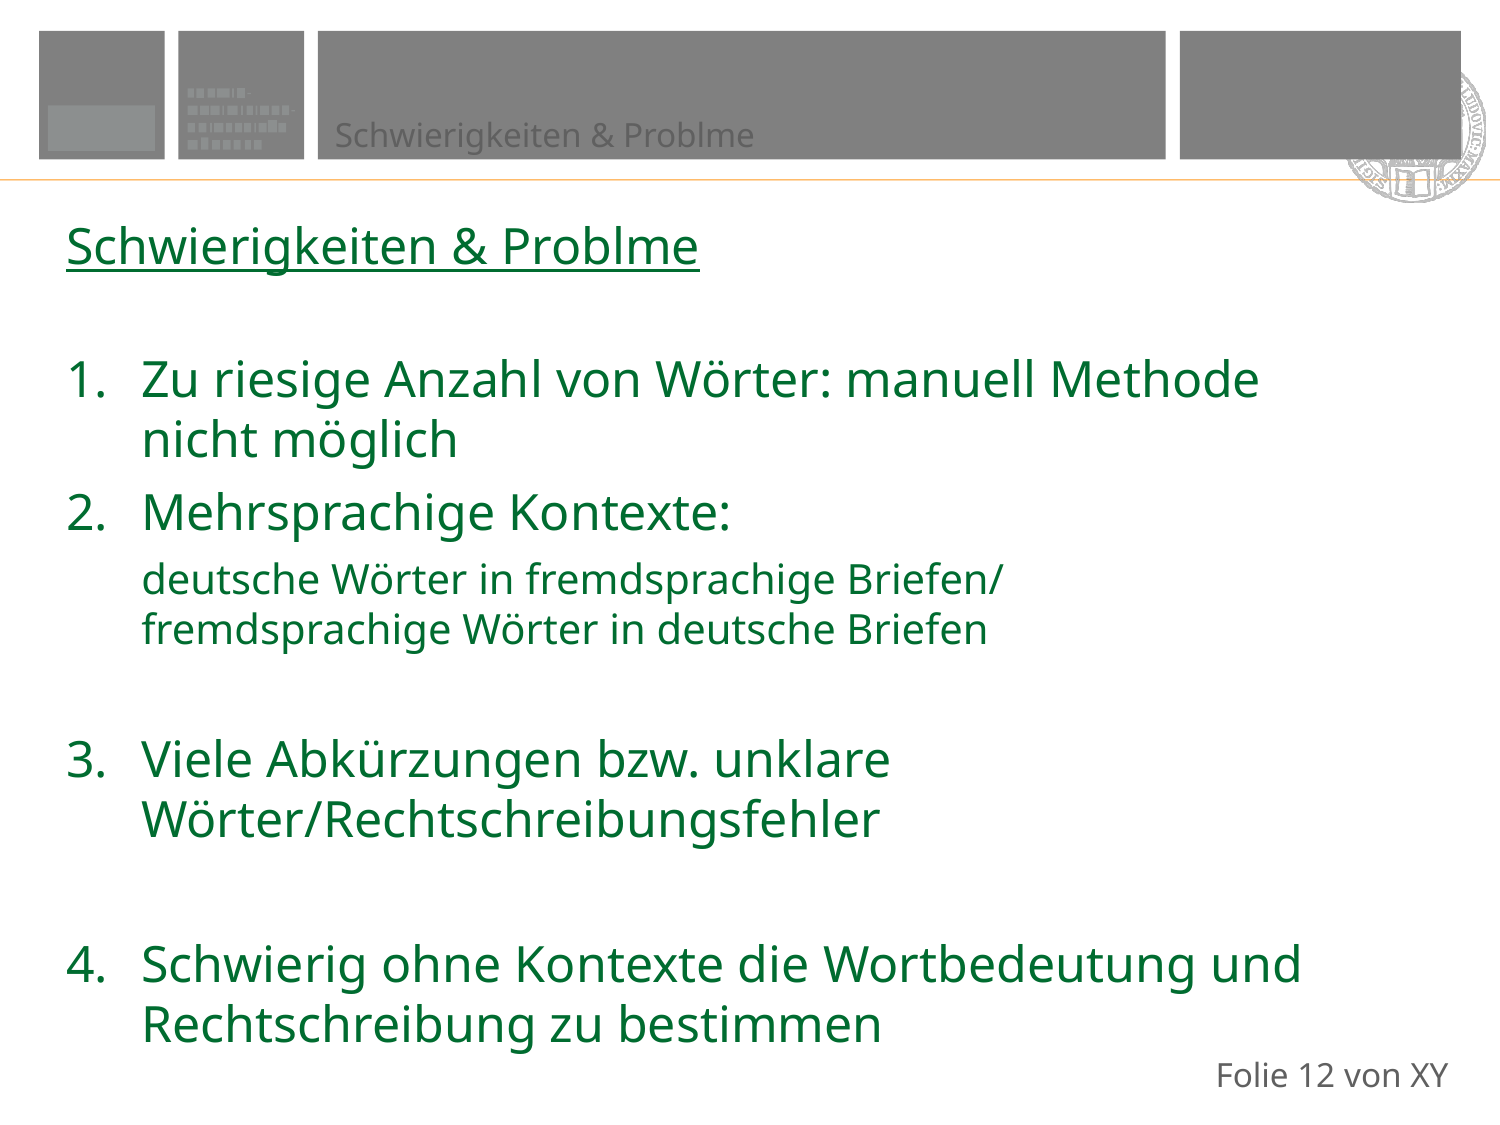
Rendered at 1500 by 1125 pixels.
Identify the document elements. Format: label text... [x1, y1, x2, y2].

text_box Schwierigkeiten & Problme [320, 106, 1164, 166]
text_box Schwierigkeiten & Problme Zu riesige Anzahl von Wörter: manuell Methode nicht möglich Mehrsprachige Kontexte: deutsche Wörter in fremdsprachige Briefen/ fremdsprachige Wörter in deutsche Briefen Viele Abkürzungen bzw. unklare Wörter/Rechtschreibungsfehler Schwierig ohne Kontexte die Wortbedeutung und Rechtschreibung zu bestimmen [51, 207, 1331, 1035]
